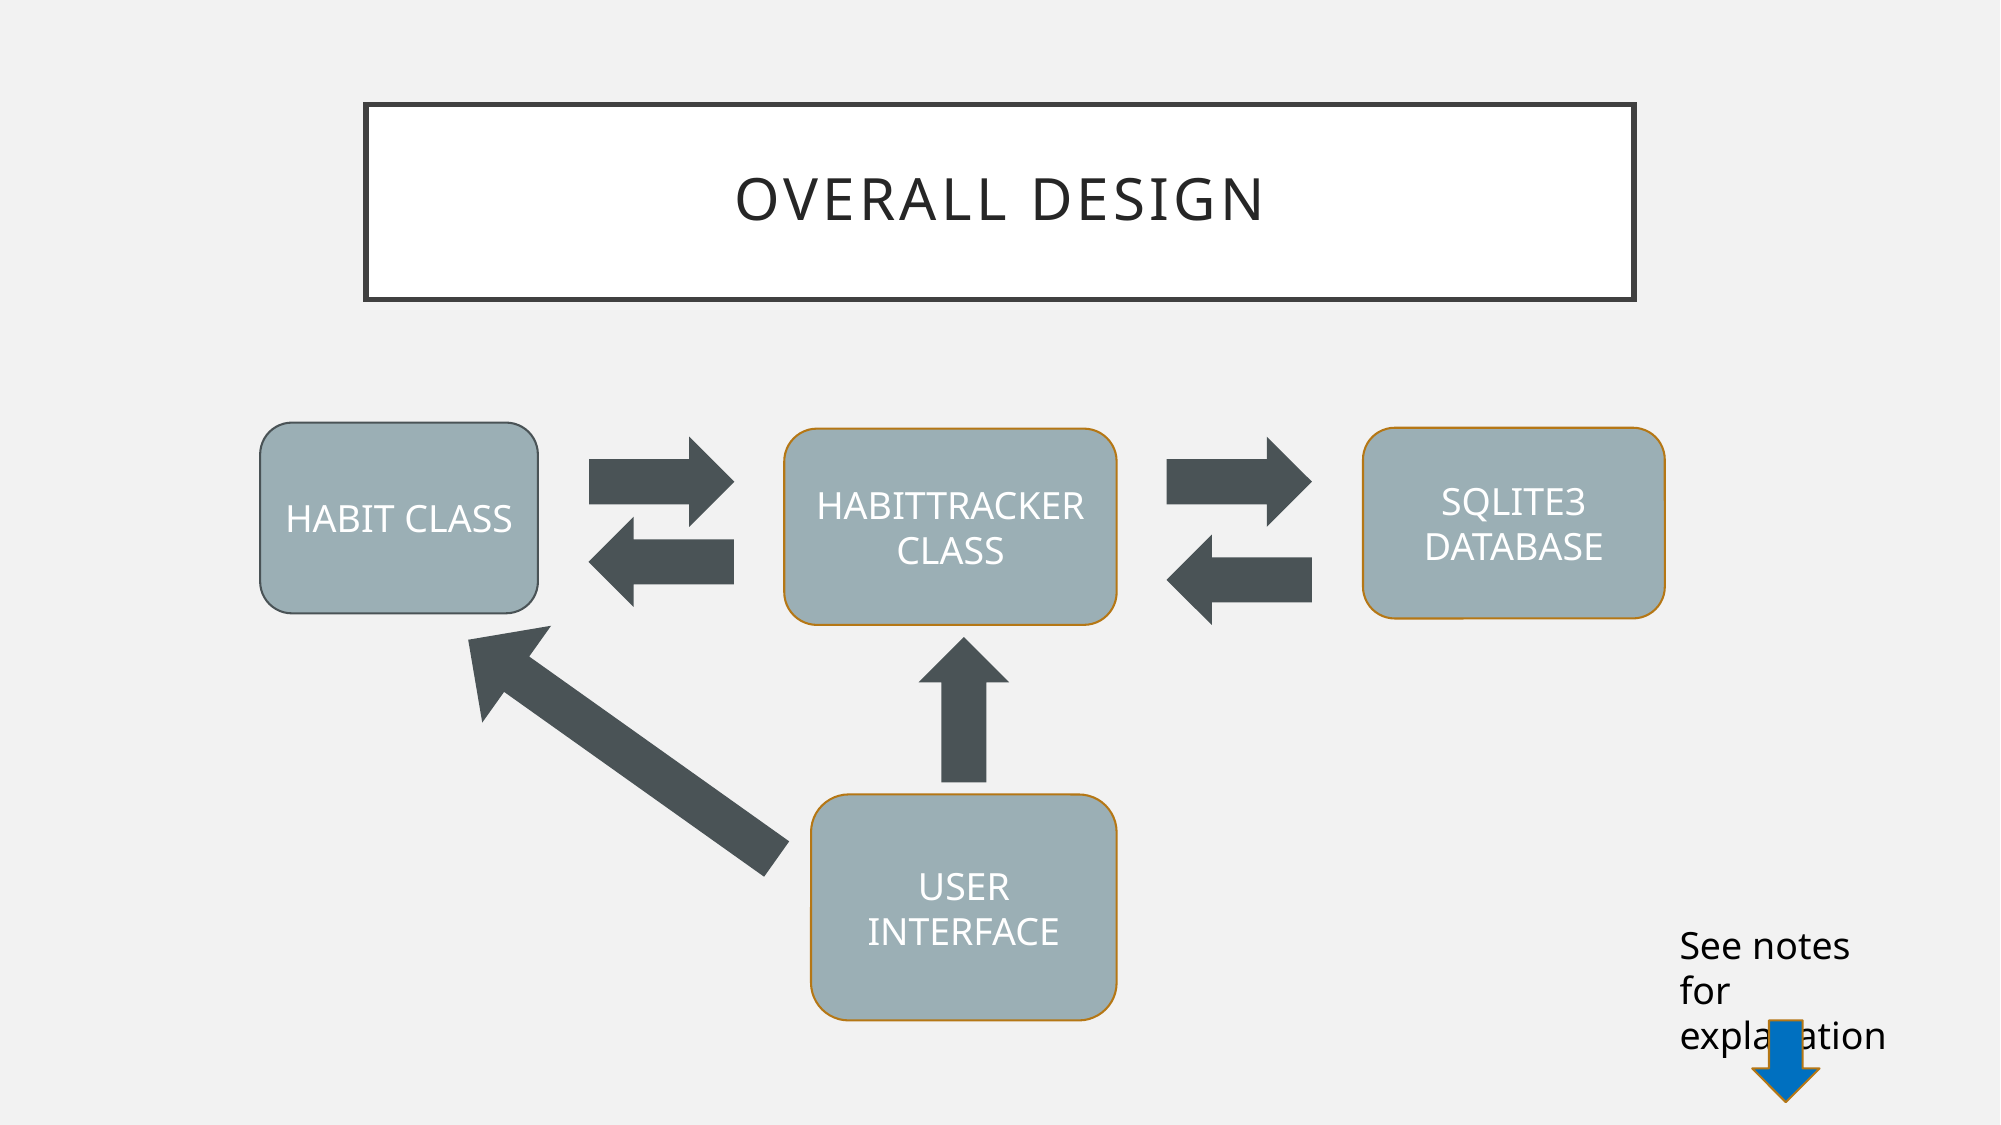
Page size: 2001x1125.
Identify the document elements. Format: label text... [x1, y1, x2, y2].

title Overall design [363, 102, 1637, 302]
text_box [587, 515, 735, 608]
text_box SQLITE3 DATABASE [1361, 426, 1666, 620]
text_box [587, 435, 736, 528]
text_box [1165, 435, 1313, 528]
text_box HABITTRACKER CLASS [783, 427, 1118, 626]
text_box [1165, 533, 1313, 626]
text_box HABIT CLASS [259, 421, 539, 615]
text_box USER INTERFACE [809, 793, 1118, 1022]
text_box [467, 624, 791, 878]
text_box [1751, 1019, 1821, 1103]
text_box [917, 636, 1010, 784]
text_box See notes for explanation [1664, 914, 1912, 1065]
